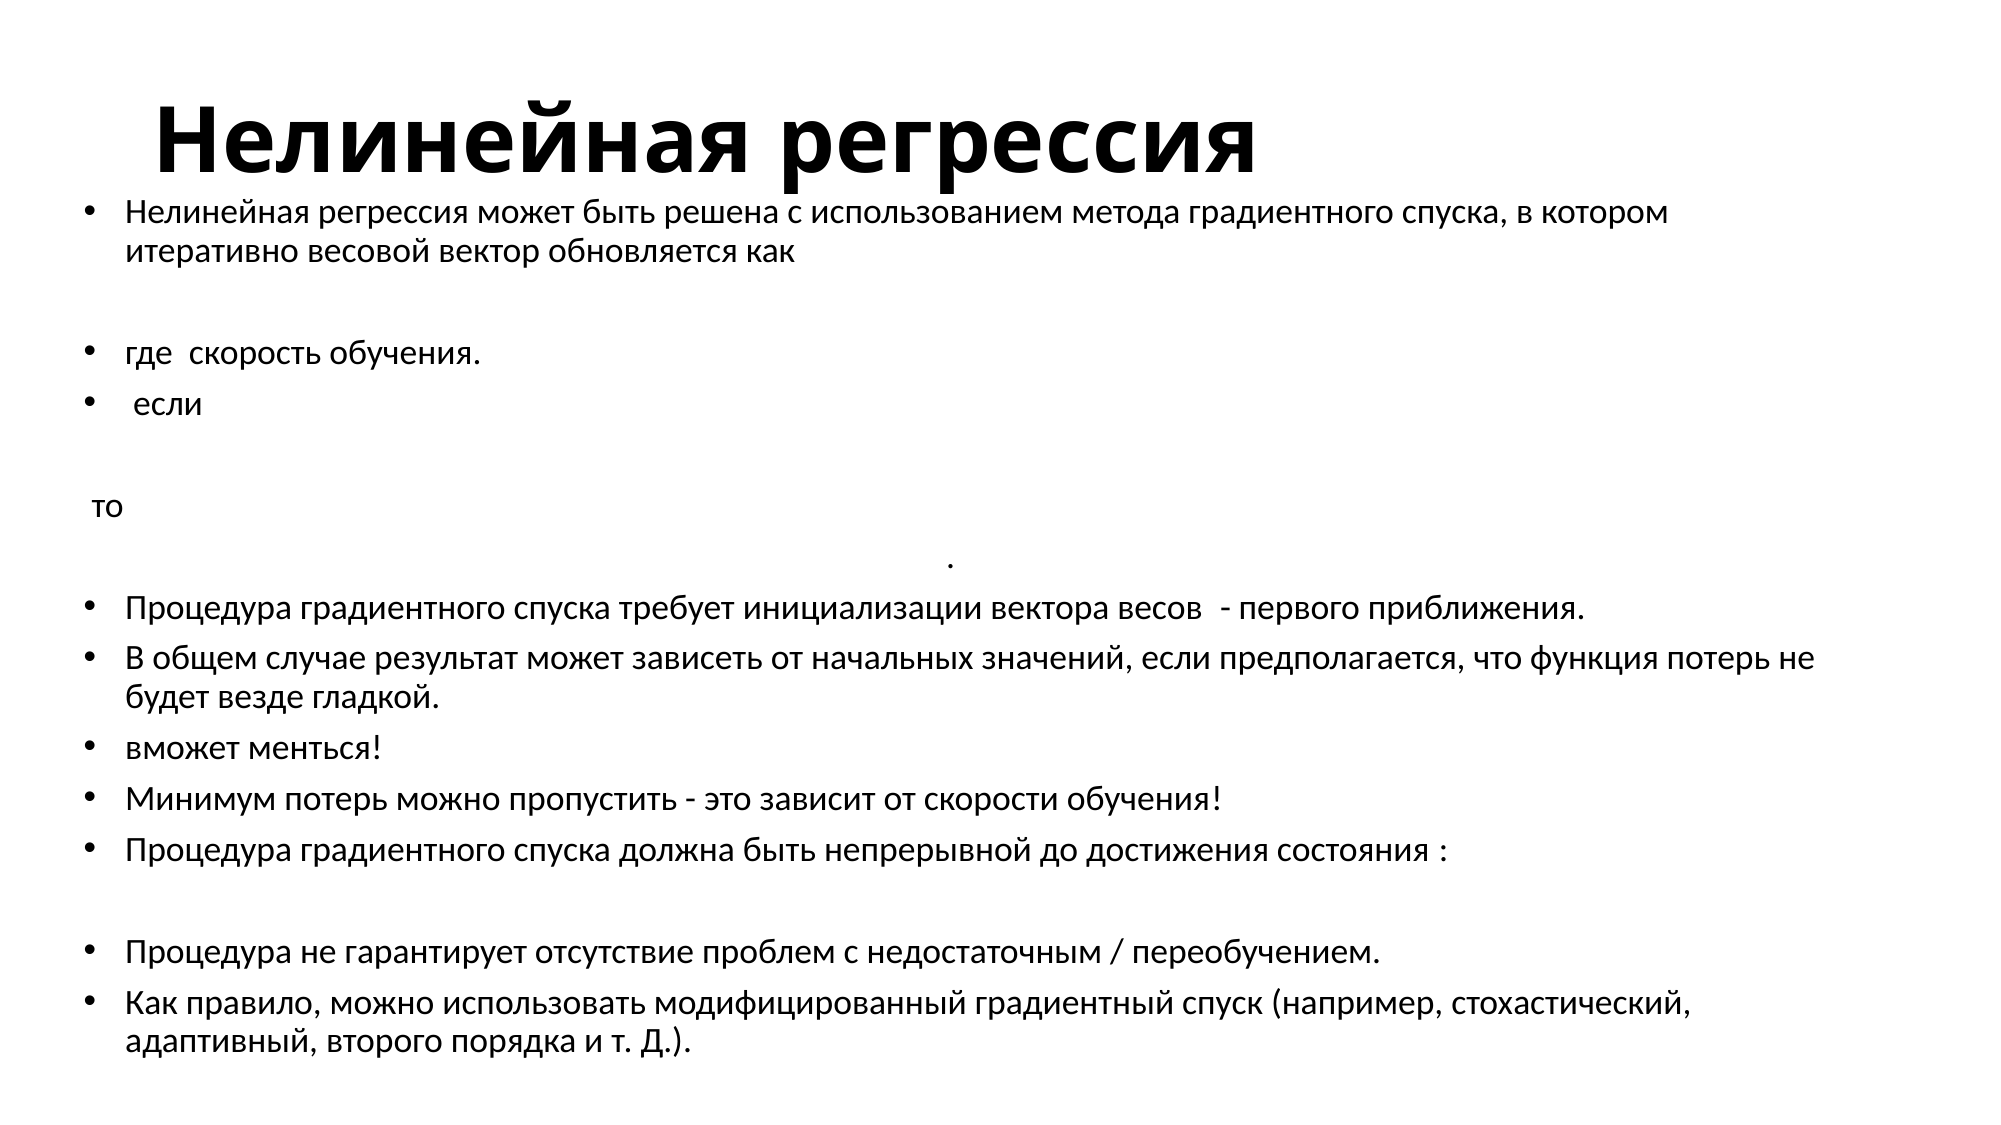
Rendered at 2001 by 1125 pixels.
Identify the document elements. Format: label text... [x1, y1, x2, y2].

title Нелинейная регрессия [137, 34, 1863, 252]
